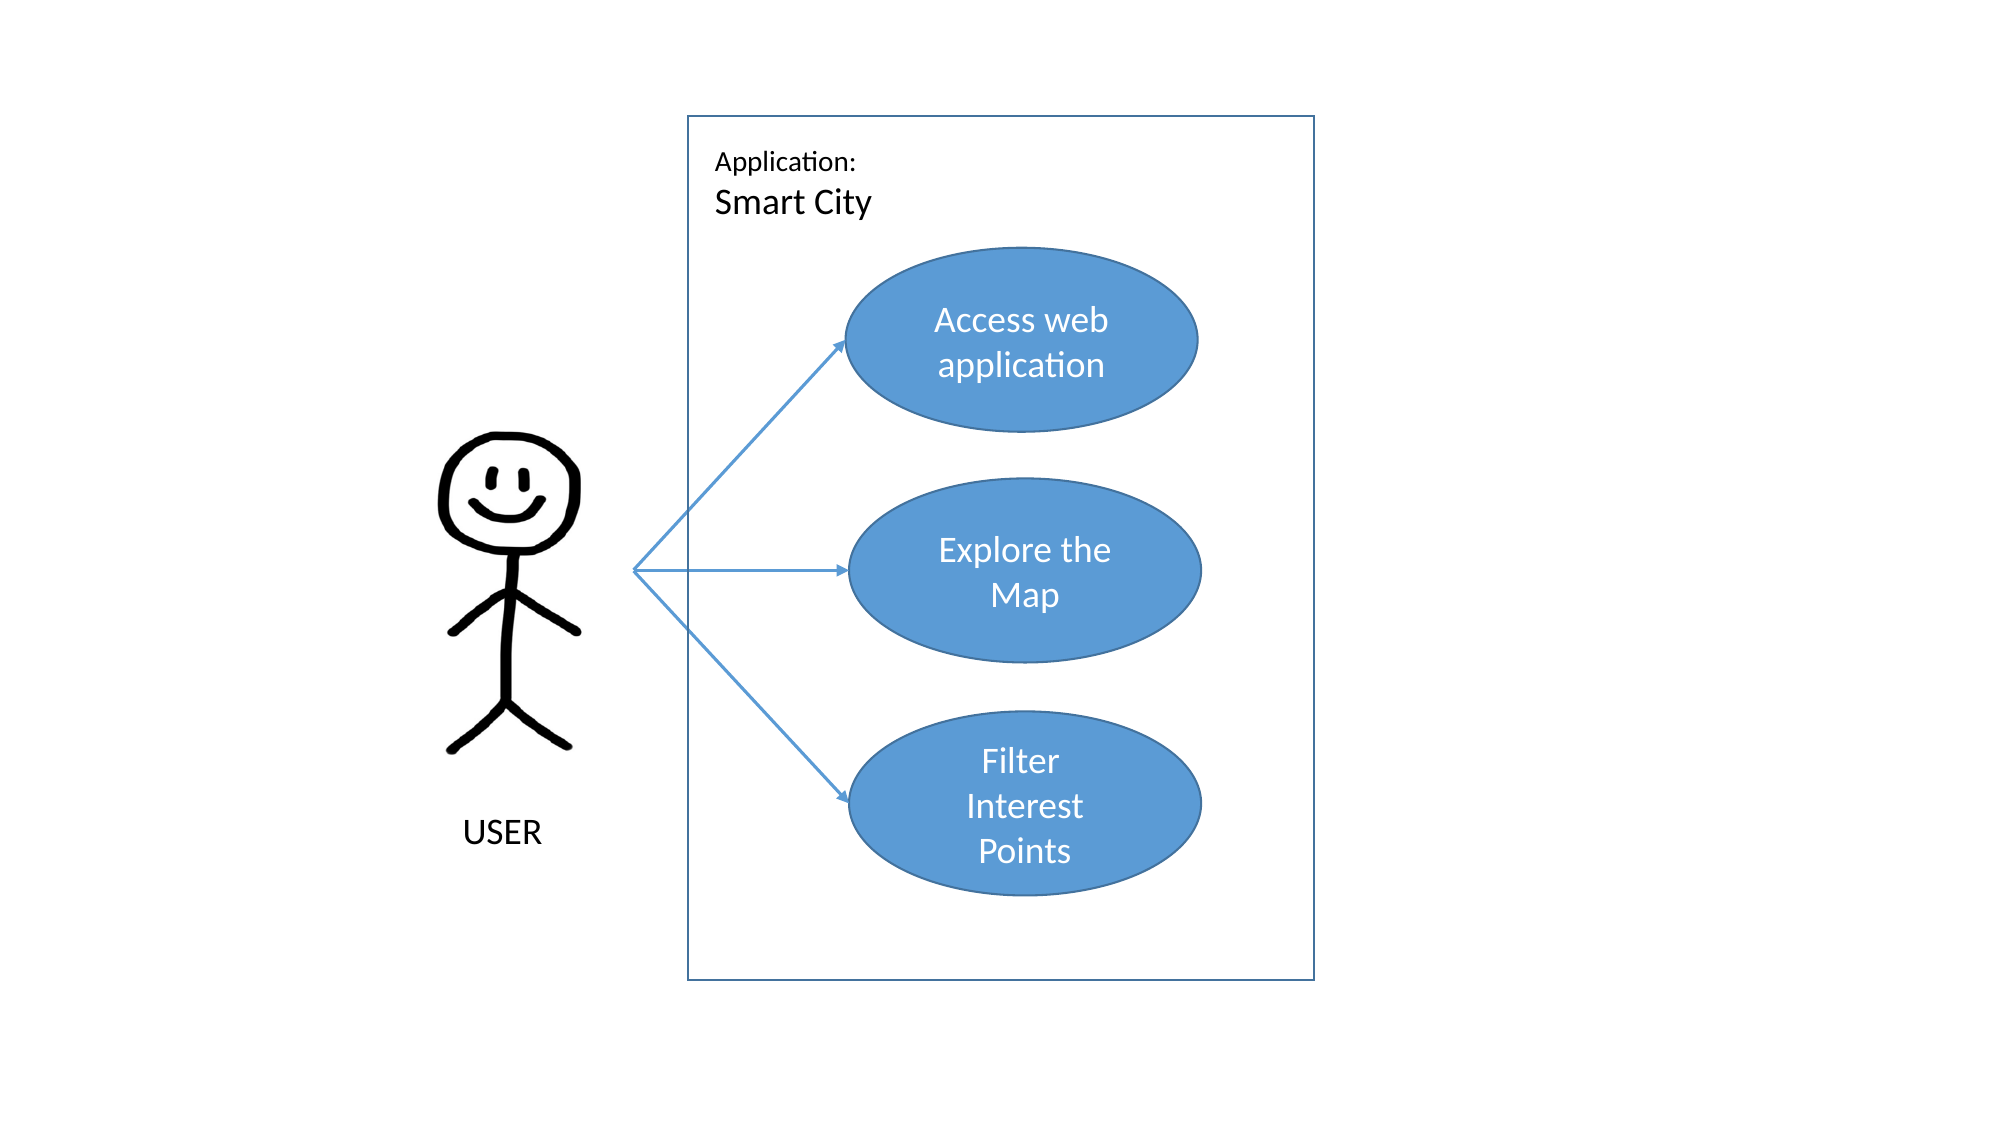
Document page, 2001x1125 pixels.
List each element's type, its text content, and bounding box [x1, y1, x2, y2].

text_box Application: Smart City [700, 134, 967, 230]
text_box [633, 339, 846, 570]
text_box [687, 115, 1315, 981]
text_box USER [447, 799, 687, 860]
picture [324, 418, 633, 774]
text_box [633, 571, 850, 804]
